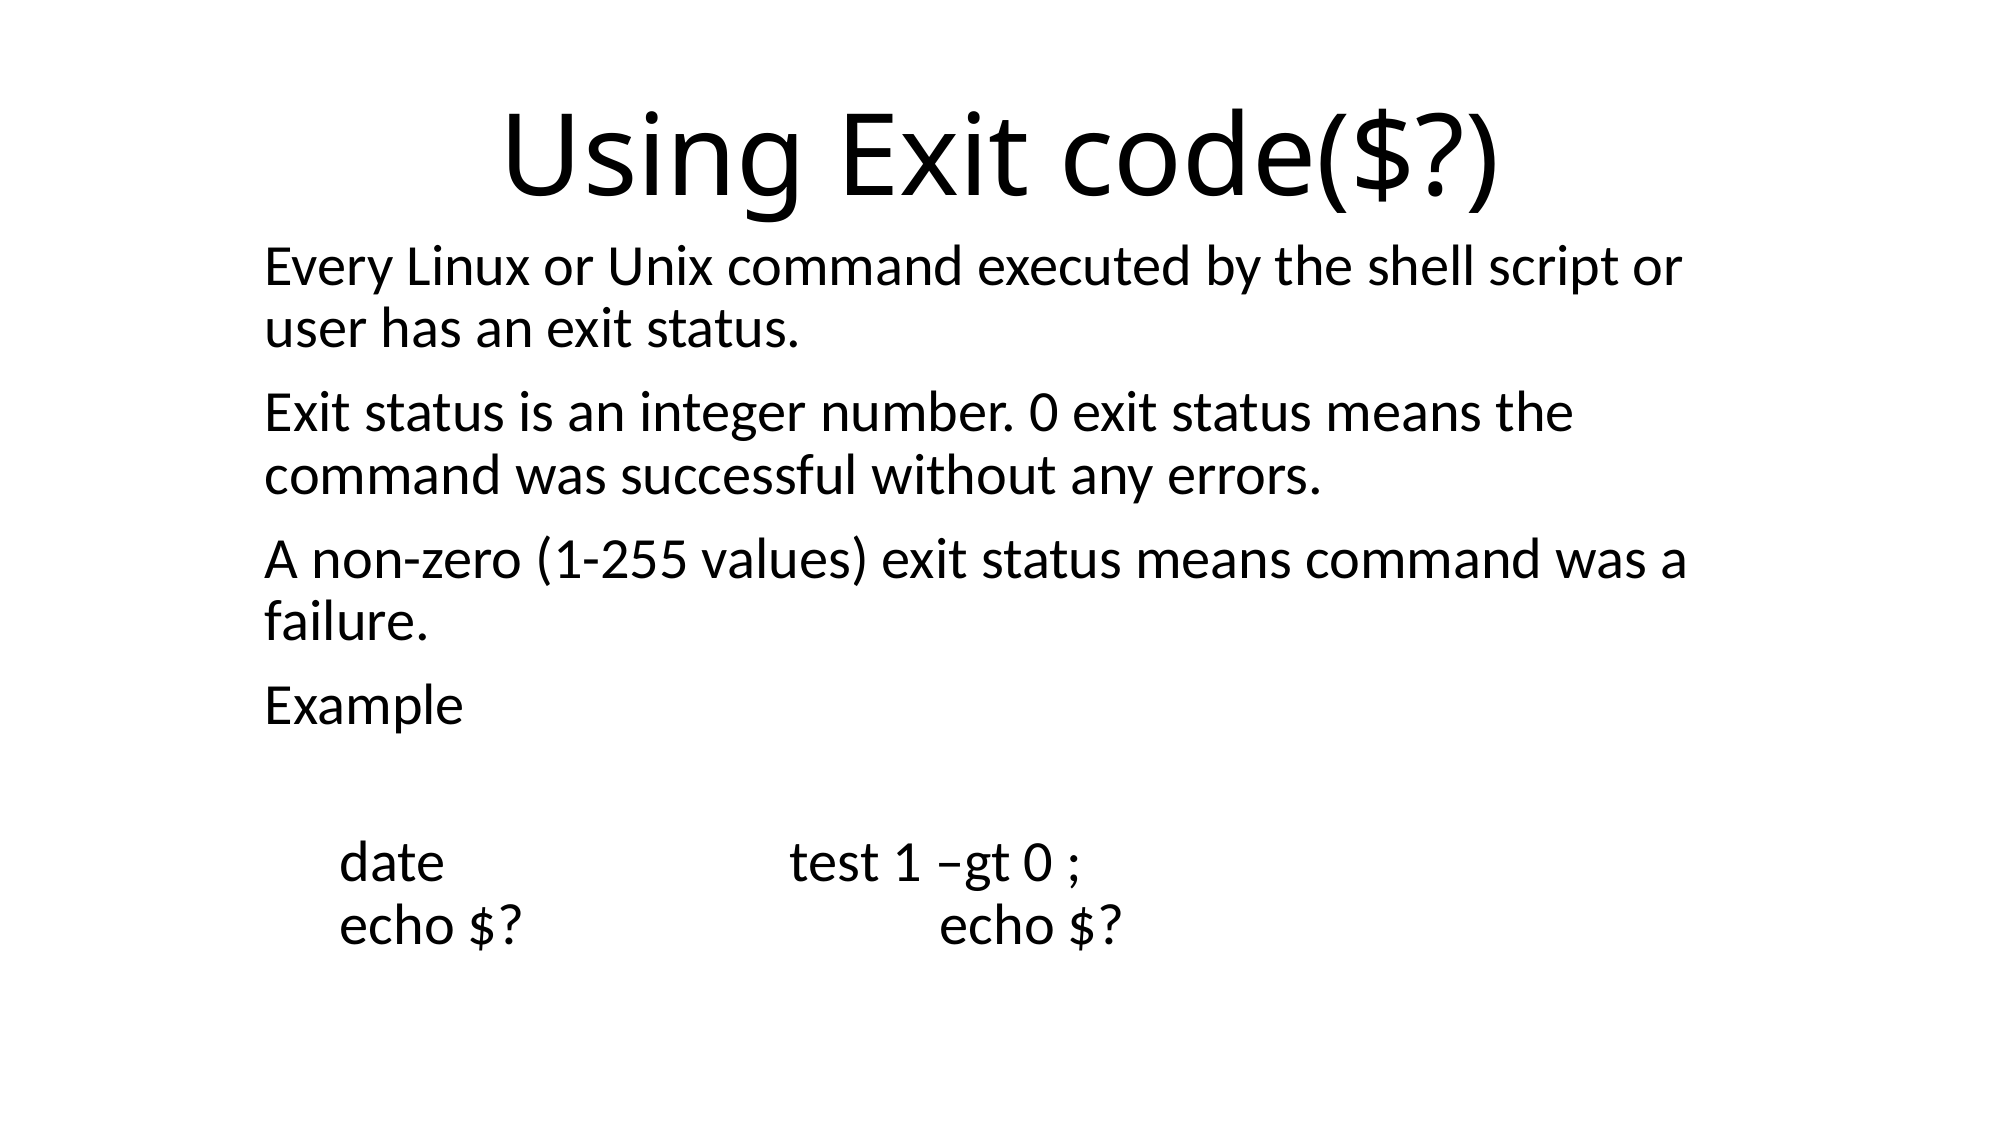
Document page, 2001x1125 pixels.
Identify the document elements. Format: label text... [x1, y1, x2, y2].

subtitle Every Linux or Unix command executed by the shell script or user has an exit status. Exit status is an integer number. 0 exit status means the command was successful without any errors. A non-zero (1-255 values) exit status means command was a failure. Example date test 1 –gt 0 ; echo $? echo $? [249, 227, 1750, 1017]
title Using Exit code($?) [249, 88, 1750, 227]
